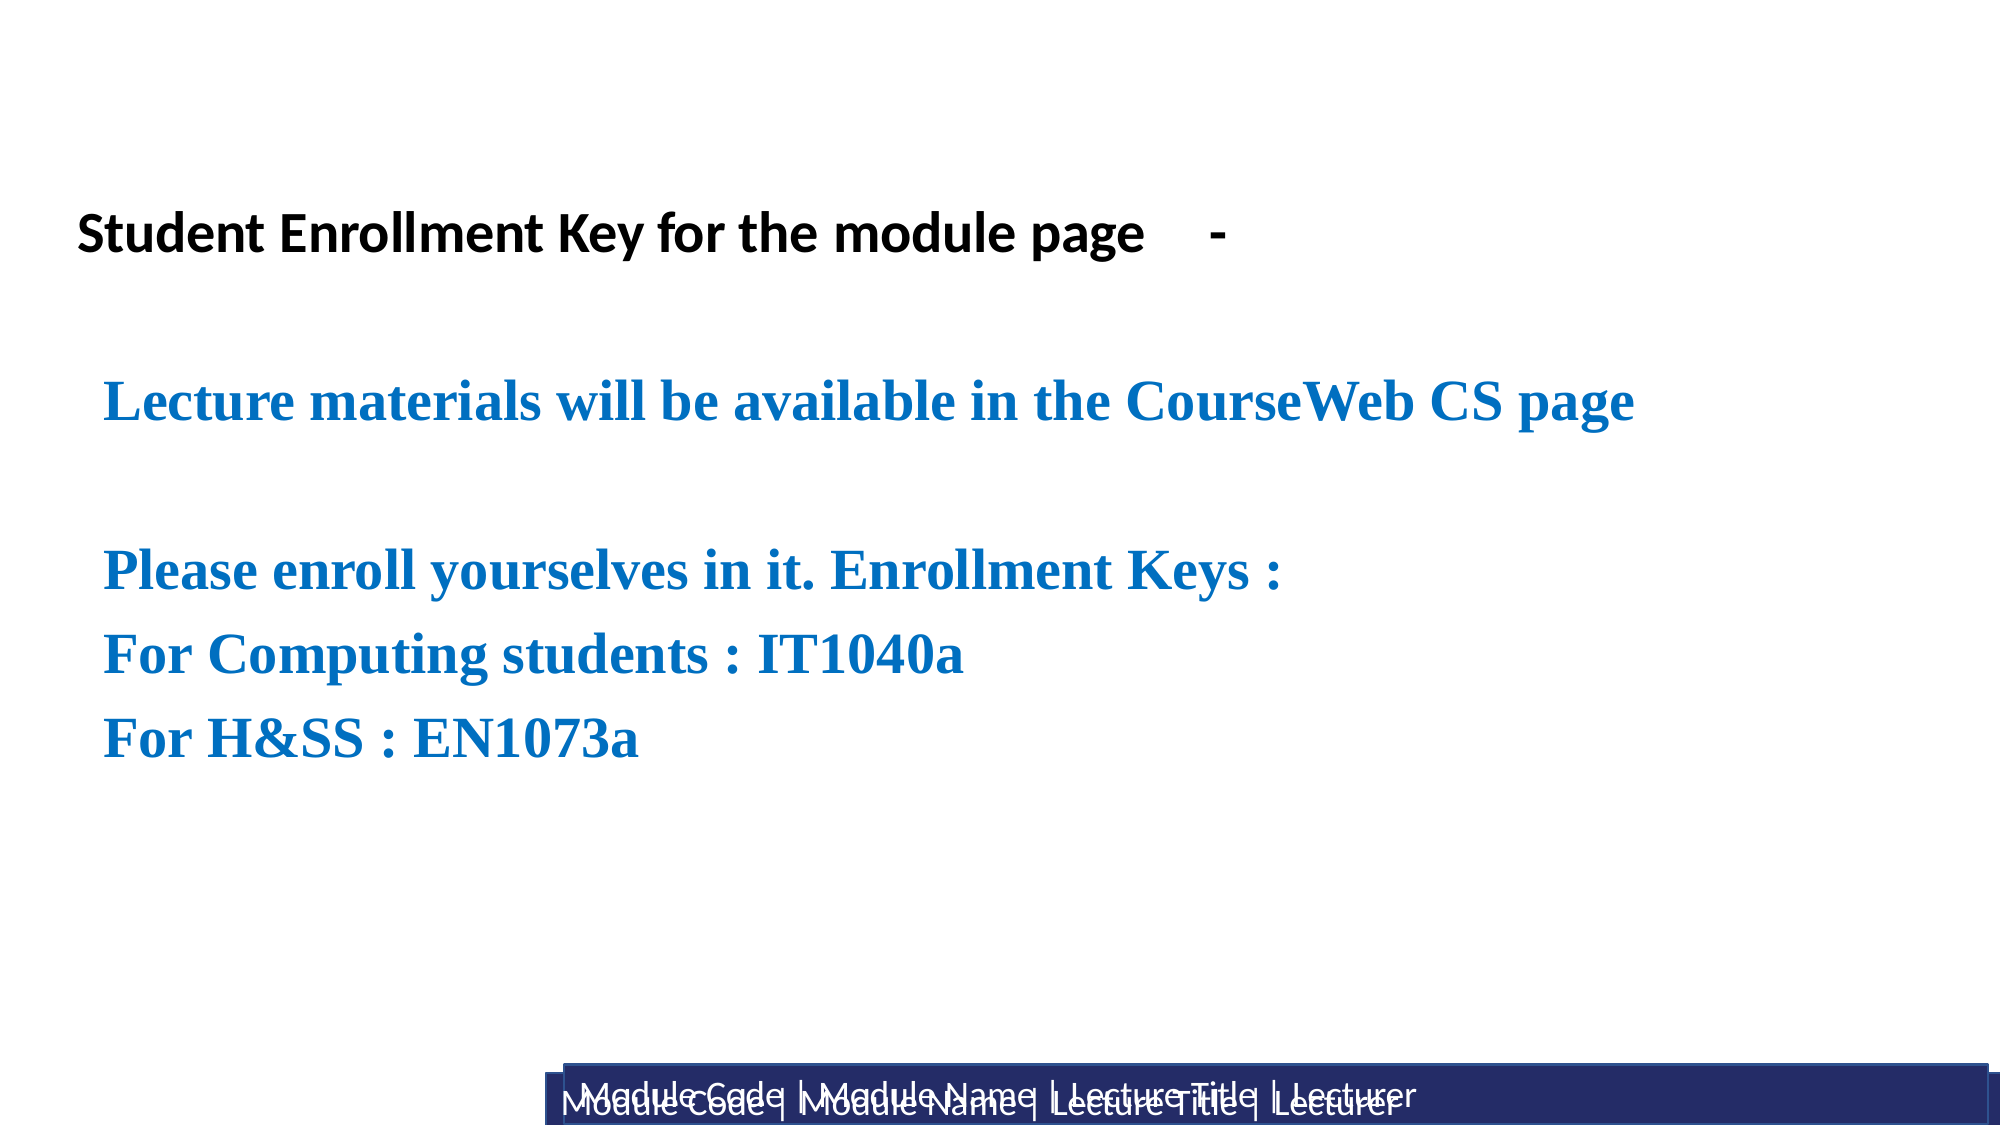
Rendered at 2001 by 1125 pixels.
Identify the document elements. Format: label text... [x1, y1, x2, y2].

footer Module Code | Module Name | Lecture Title | Lecturer [560, 1086, 1404, 1125]
text_box Module Code | Module Name | Lecture Title | Lecturer [576, 1077, 1424, 1115]
text_box Student Enrollment Key for the module page - Lecture materials will be available in the CourseWeb CS page Please enroll yourselves in it. Enrollment Keys : For Computing students : IT1040a For H&SS : EN1073a [74, 177, 1948, 854]
